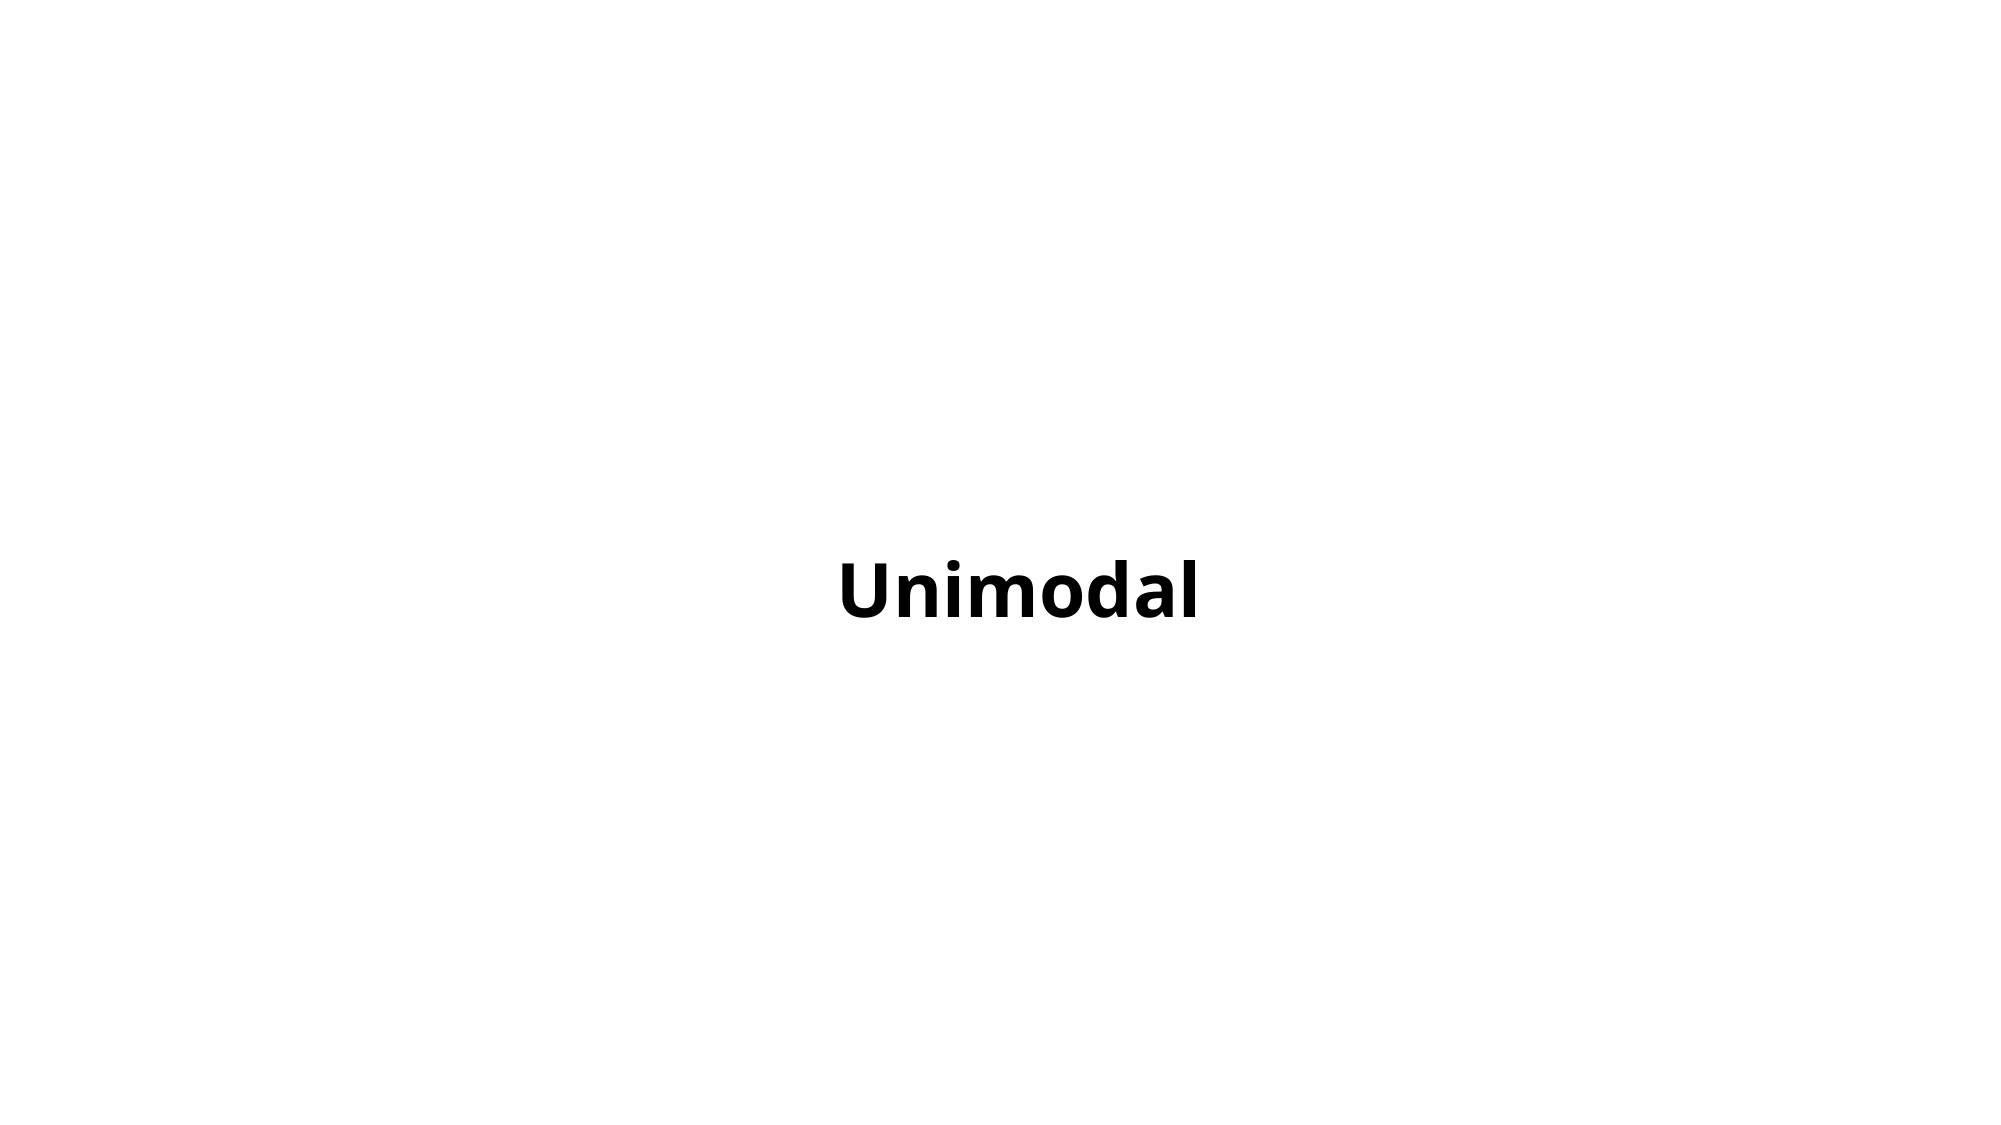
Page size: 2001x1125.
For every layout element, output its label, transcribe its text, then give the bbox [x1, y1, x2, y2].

title Unimodal [821, 485, 1712, 703]
